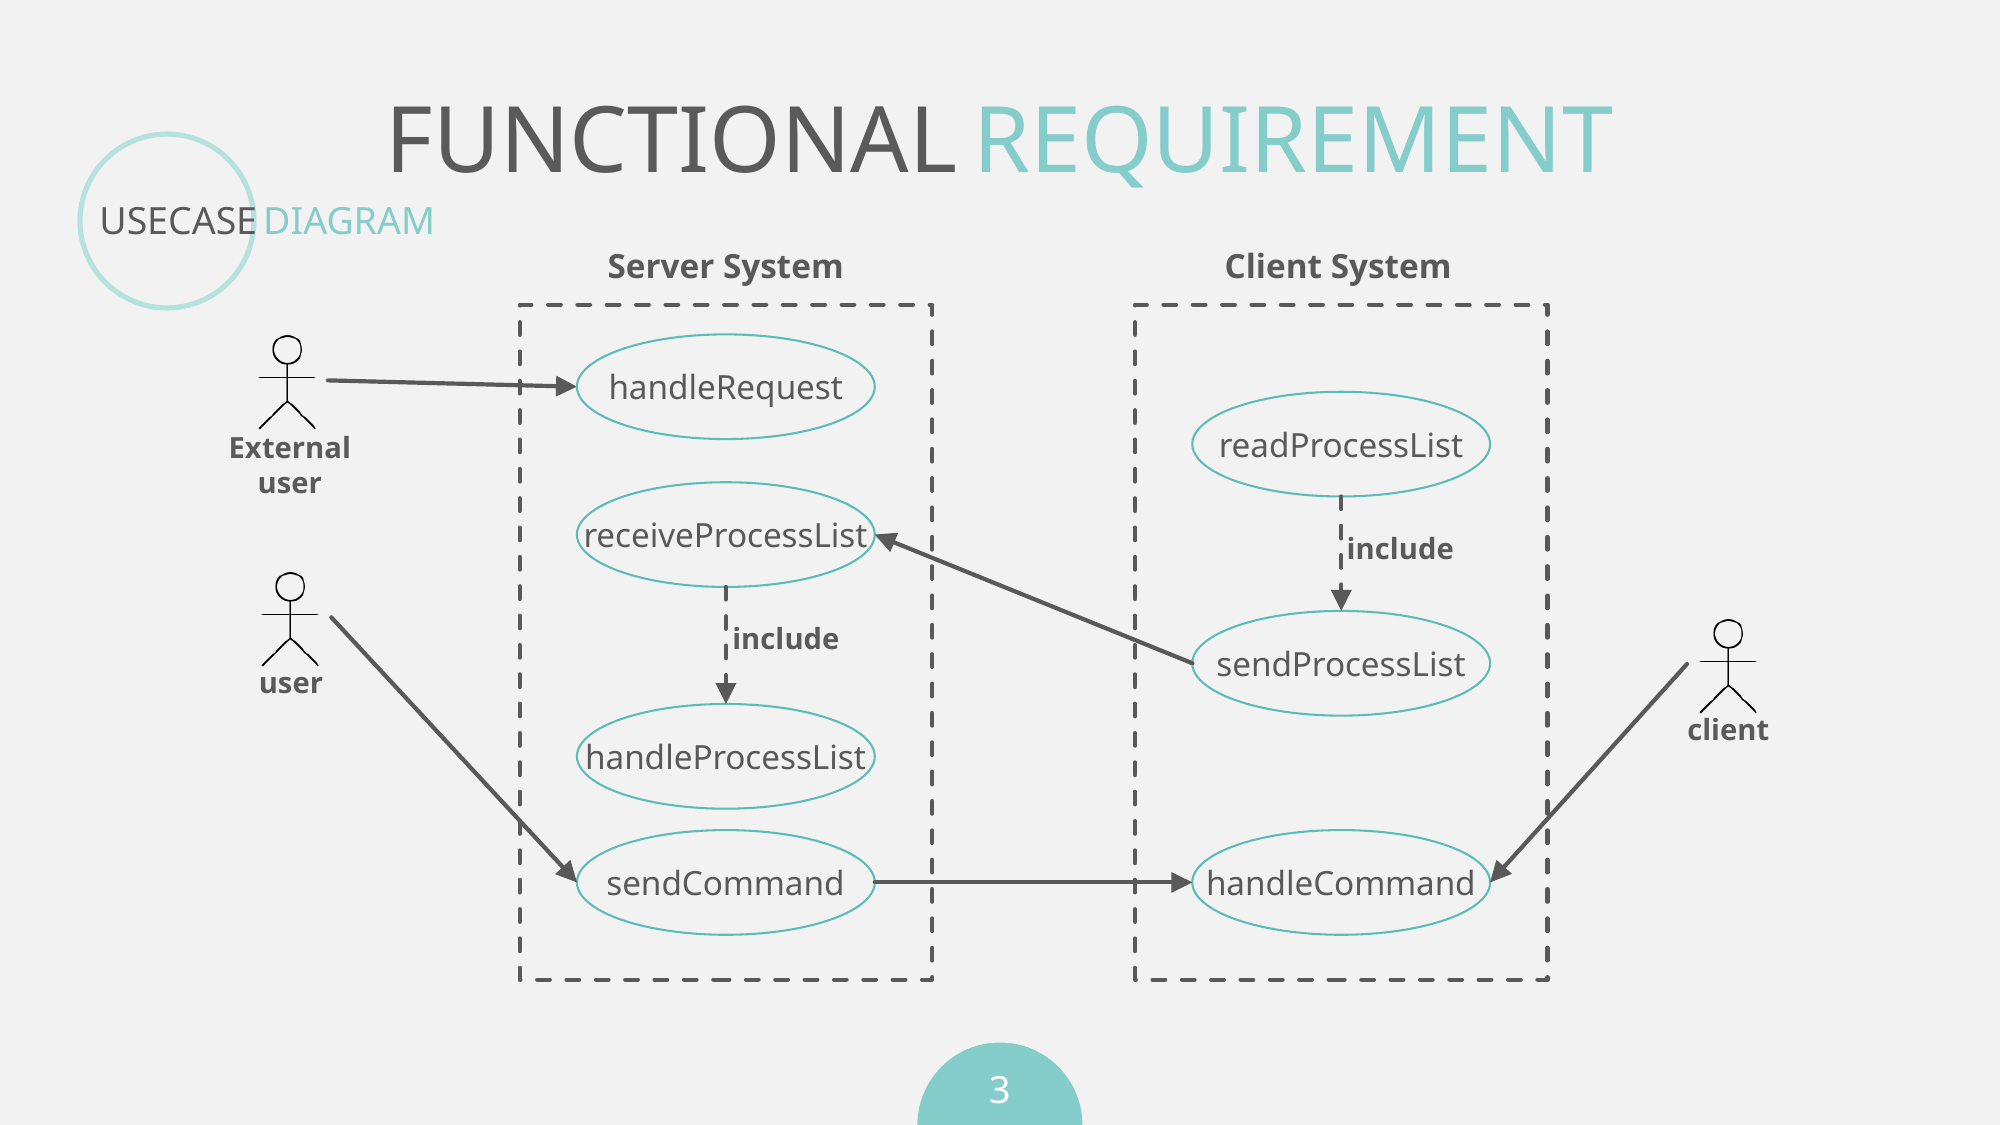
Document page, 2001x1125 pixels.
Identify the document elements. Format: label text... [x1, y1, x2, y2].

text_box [74, 134, 460, 308]
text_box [219, 238, 1781, 980]
text_box 3 [916, 1041, 1084, 1125]
text_box FUNCTIONAL REQUIREMENT [370, 72, 1630, 198]
